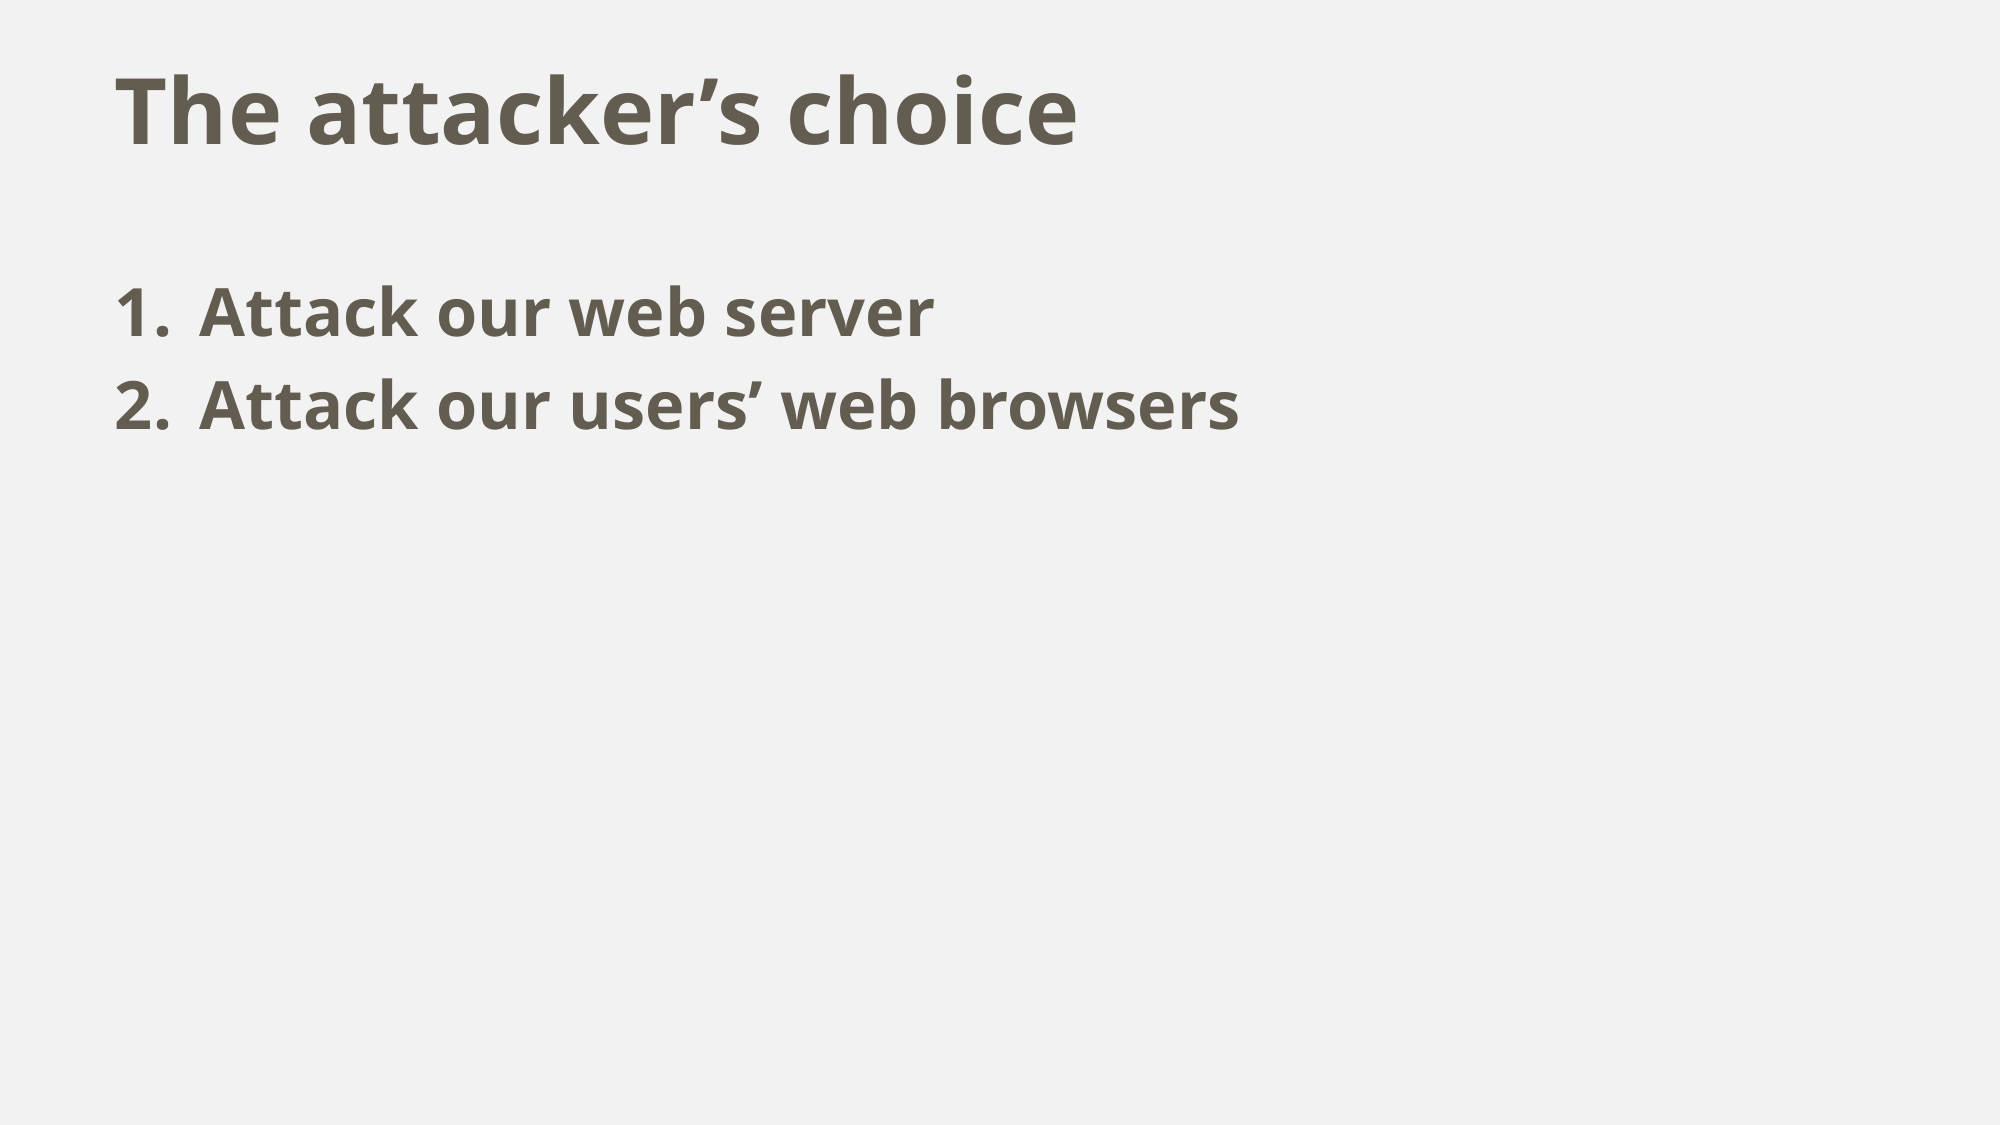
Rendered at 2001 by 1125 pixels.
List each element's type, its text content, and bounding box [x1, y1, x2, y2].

title The attacker’s choice [99, 45, 1900, 233]
list Attack our web server Attack our users’ web browsers [99, 262, 1900, 908]
